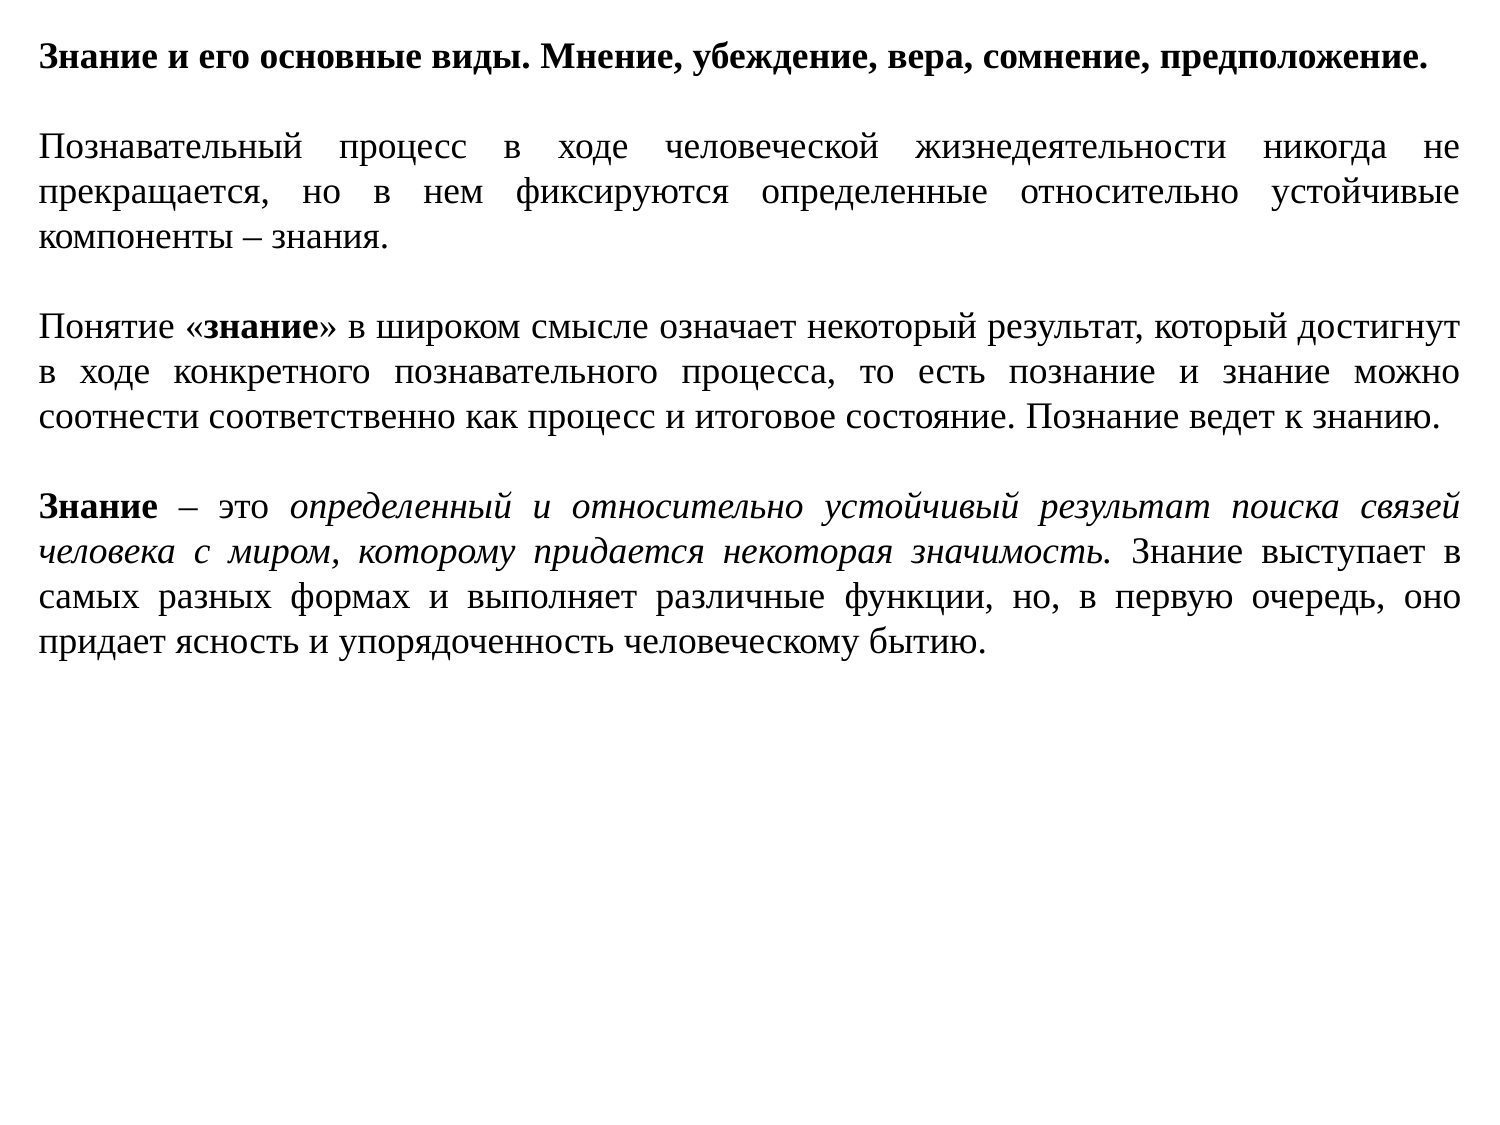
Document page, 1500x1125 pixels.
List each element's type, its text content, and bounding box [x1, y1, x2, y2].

subtitle Знание и его основные виды. Мнение, убеждение, вера, сомнение, предположение. Познавательный процесс в ходе человеческой жизнедеятельности никогда не прекращается, но в нем фиксируются определенные относительно устойчивые компоненты – знания. Понятие «знание» в широком смысле означает некоторый результат, который достигнут в ходе конкретного познавательного процесса, то есть познание и знание можно соотнести соответственно как процесс и итоговое состояние. Познание ведет к знанию. Знание – это определенный и относительно устойчивый результат поиска связей человека с миром, которому придается некоторая значимость. Знание выступает в самых разных формах и выполняет различные функции, но, в первую очередь, оно придает ясность и упорядоченность человеческому бытию. [23, 23, 1477, 1071]
